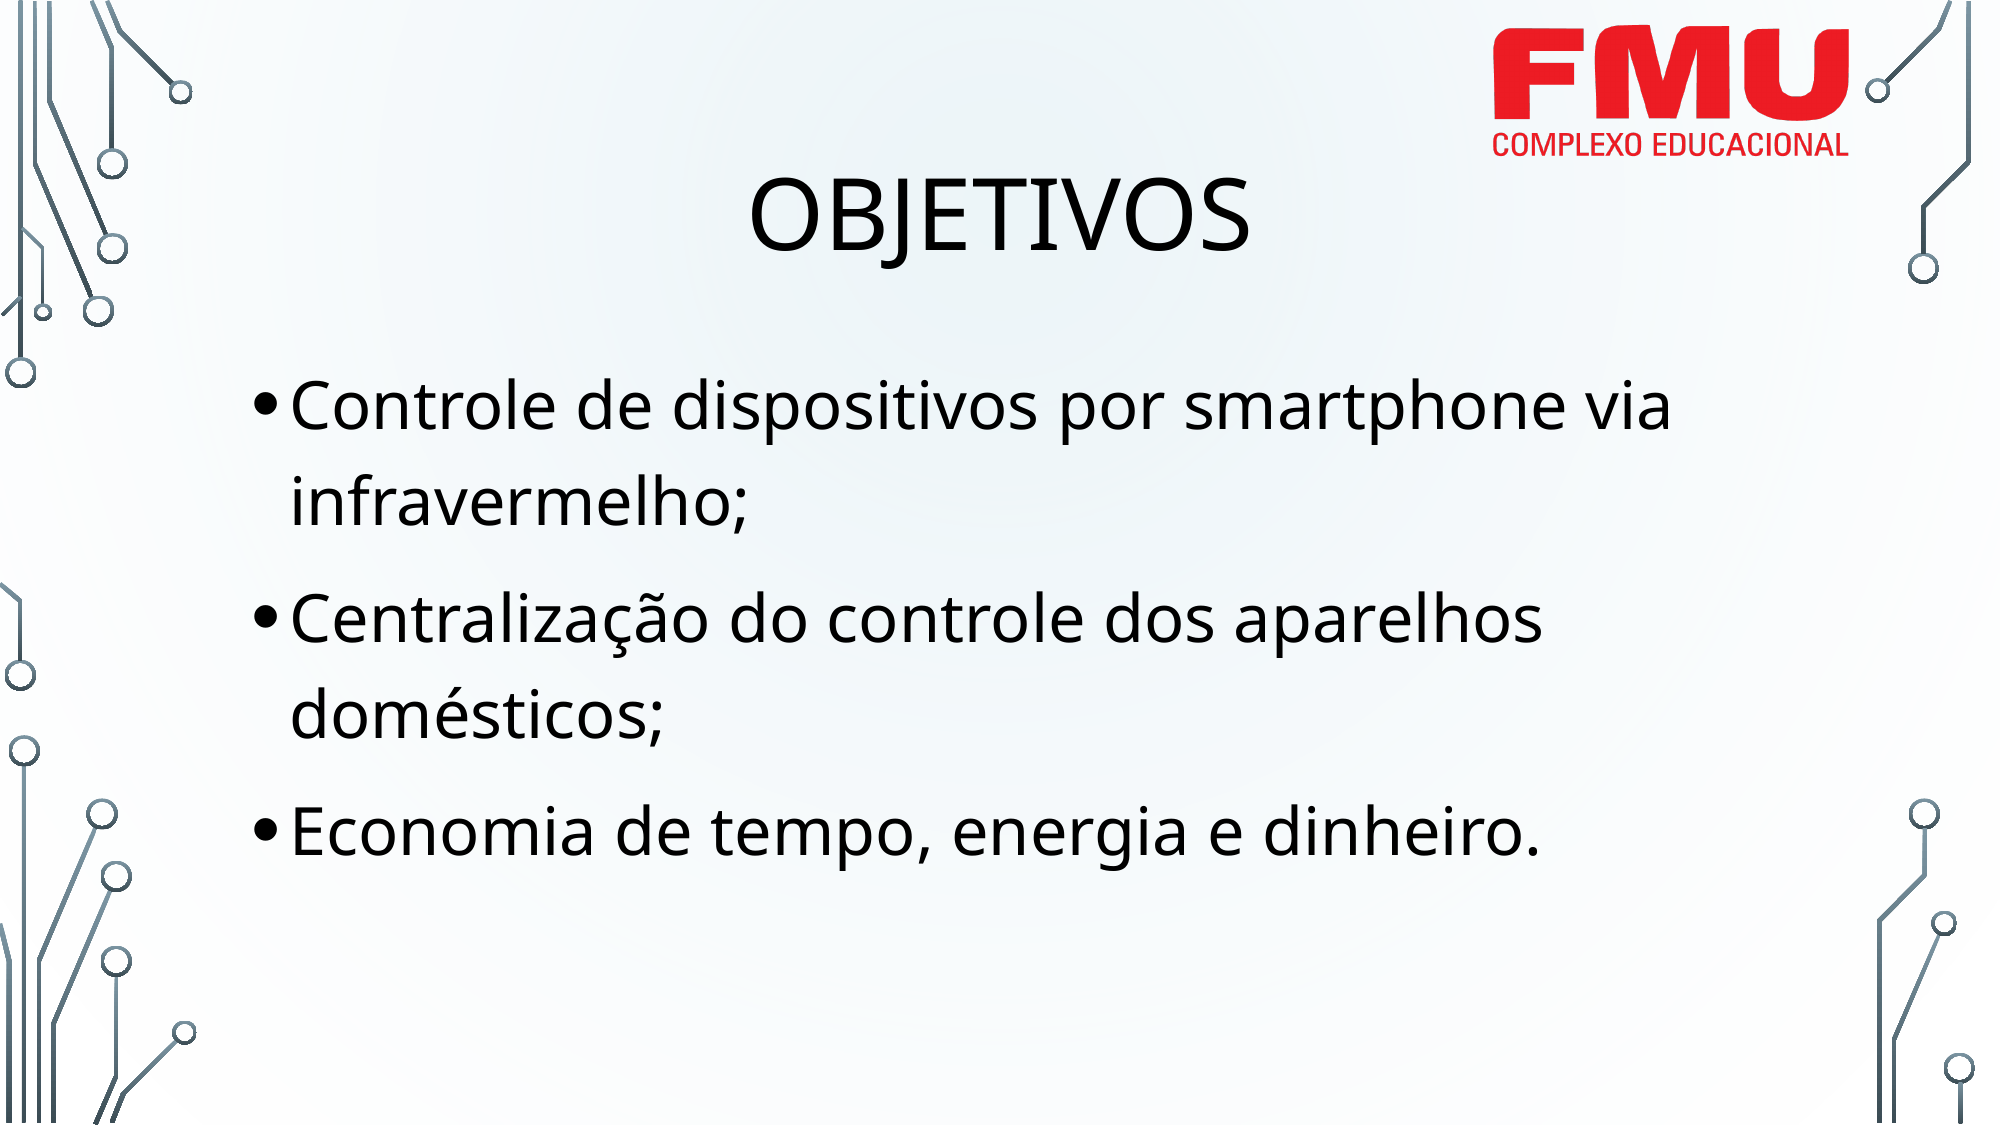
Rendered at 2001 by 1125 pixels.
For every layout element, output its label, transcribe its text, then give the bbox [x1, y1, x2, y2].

title OBJETIVOS [187, 97, 1813, 340]
list Controle de dispositivos por smartphone via infravermelho; Centralização do controle dos aparelhos domésticos; Economia de tempo, energia e dinheiro. [236, 339, 1862, 921]
picture [1479, 2, 1863, 176]
